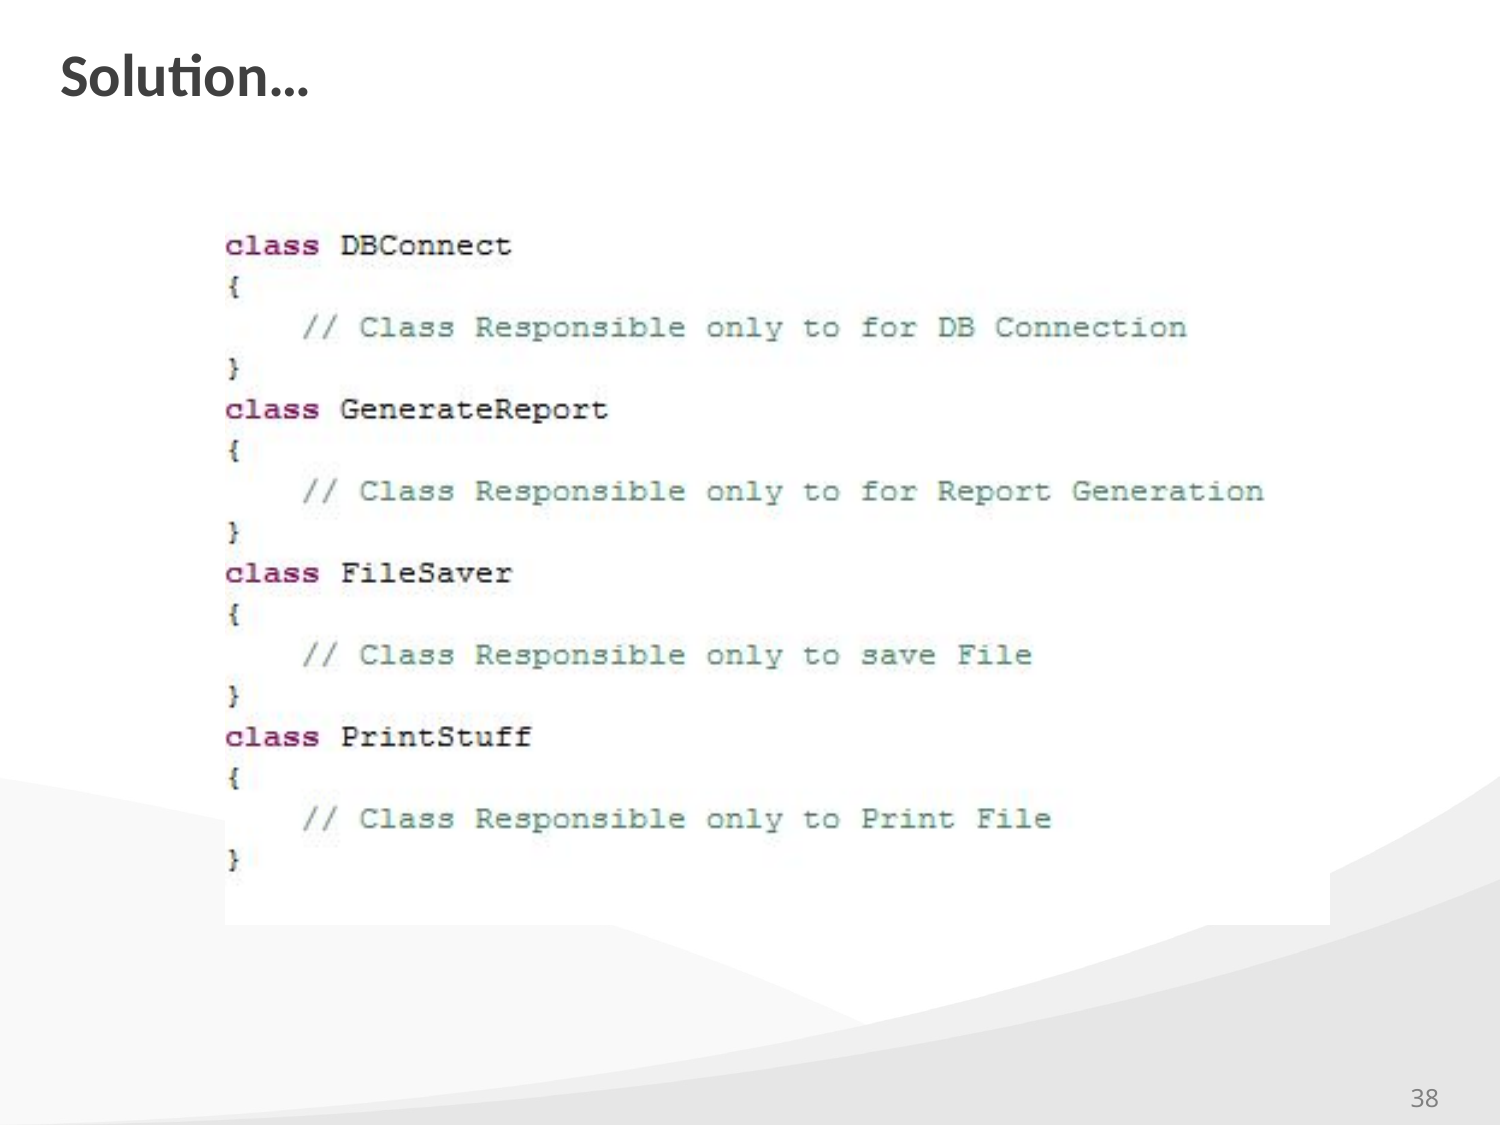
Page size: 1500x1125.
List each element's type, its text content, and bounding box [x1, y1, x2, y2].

title Solution… [45, 24, 1450, 120]
picture [0, 0, 1500, 1125]
